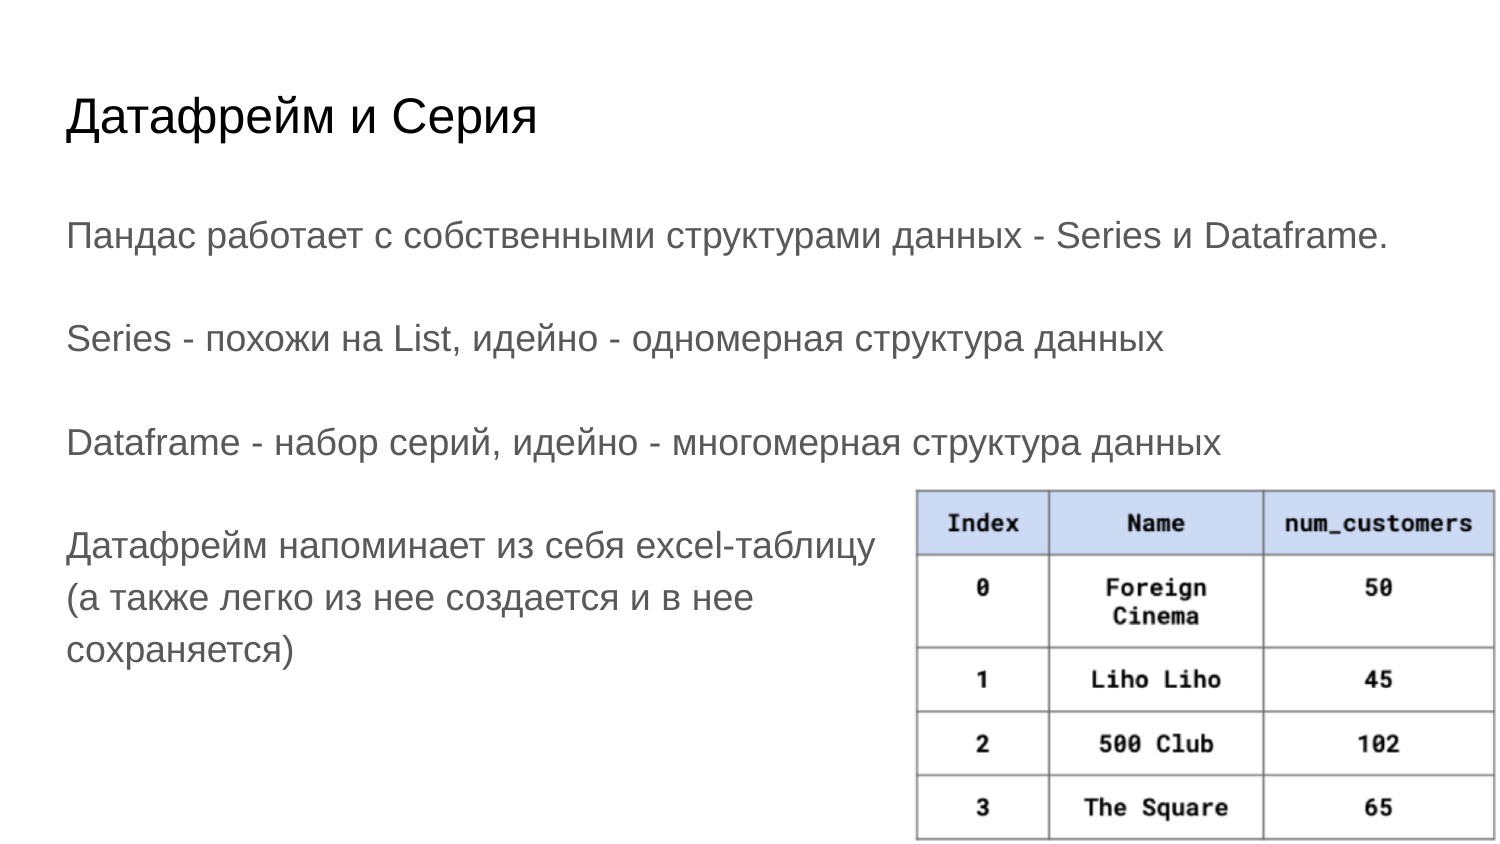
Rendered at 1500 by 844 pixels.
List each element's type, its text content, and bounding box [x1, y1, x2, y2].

picture [912, 486, 1500, 844]
list Пандас работает с собственными структурами данных - Series и Dataframe. Series - похожи на List, идейно - одномерная структура данных Dataframe - набор серий, идейно - многомерная структура данных Датафрейм напоминает из себя excel-таблицу (а также легко из нее создается и в нее сохраняется) [51, 189, 1449, 750]
title Датафрейм и Серия [51, 72, 1449, 167]
